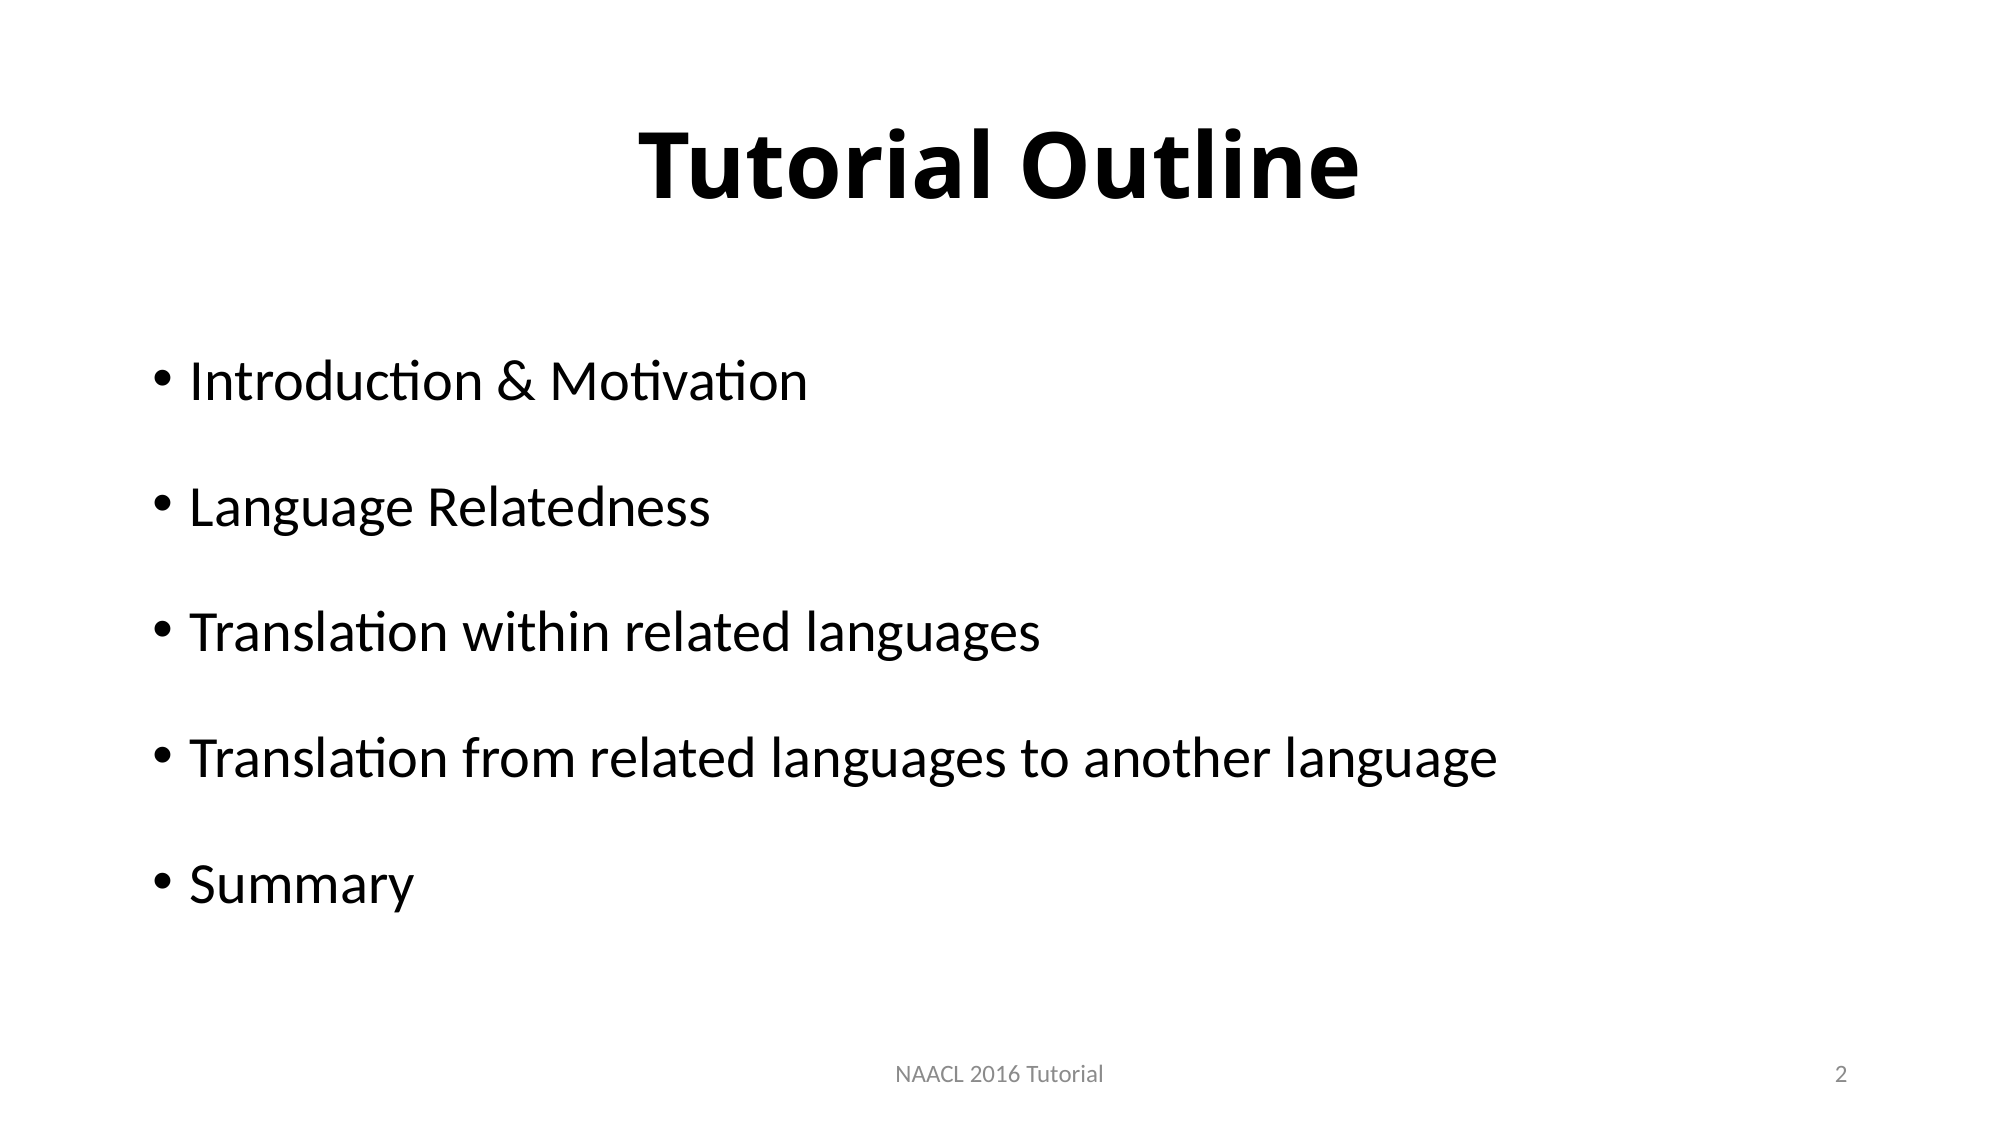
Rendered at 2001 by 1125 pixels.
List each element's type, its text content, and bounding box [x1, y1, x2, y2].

list Introduction & Motivation Language Relatedness Translation within related languages Translation from related languages to another language Summary [137, 299, 1863, 1014]
footer NAACL 2016 Tutorial [662, 1042, 1338, 1103]
slide_number 2 [1412, 1042, 1863, 1103]
title Tutorial Outline [137, 59, 1863, 278]
